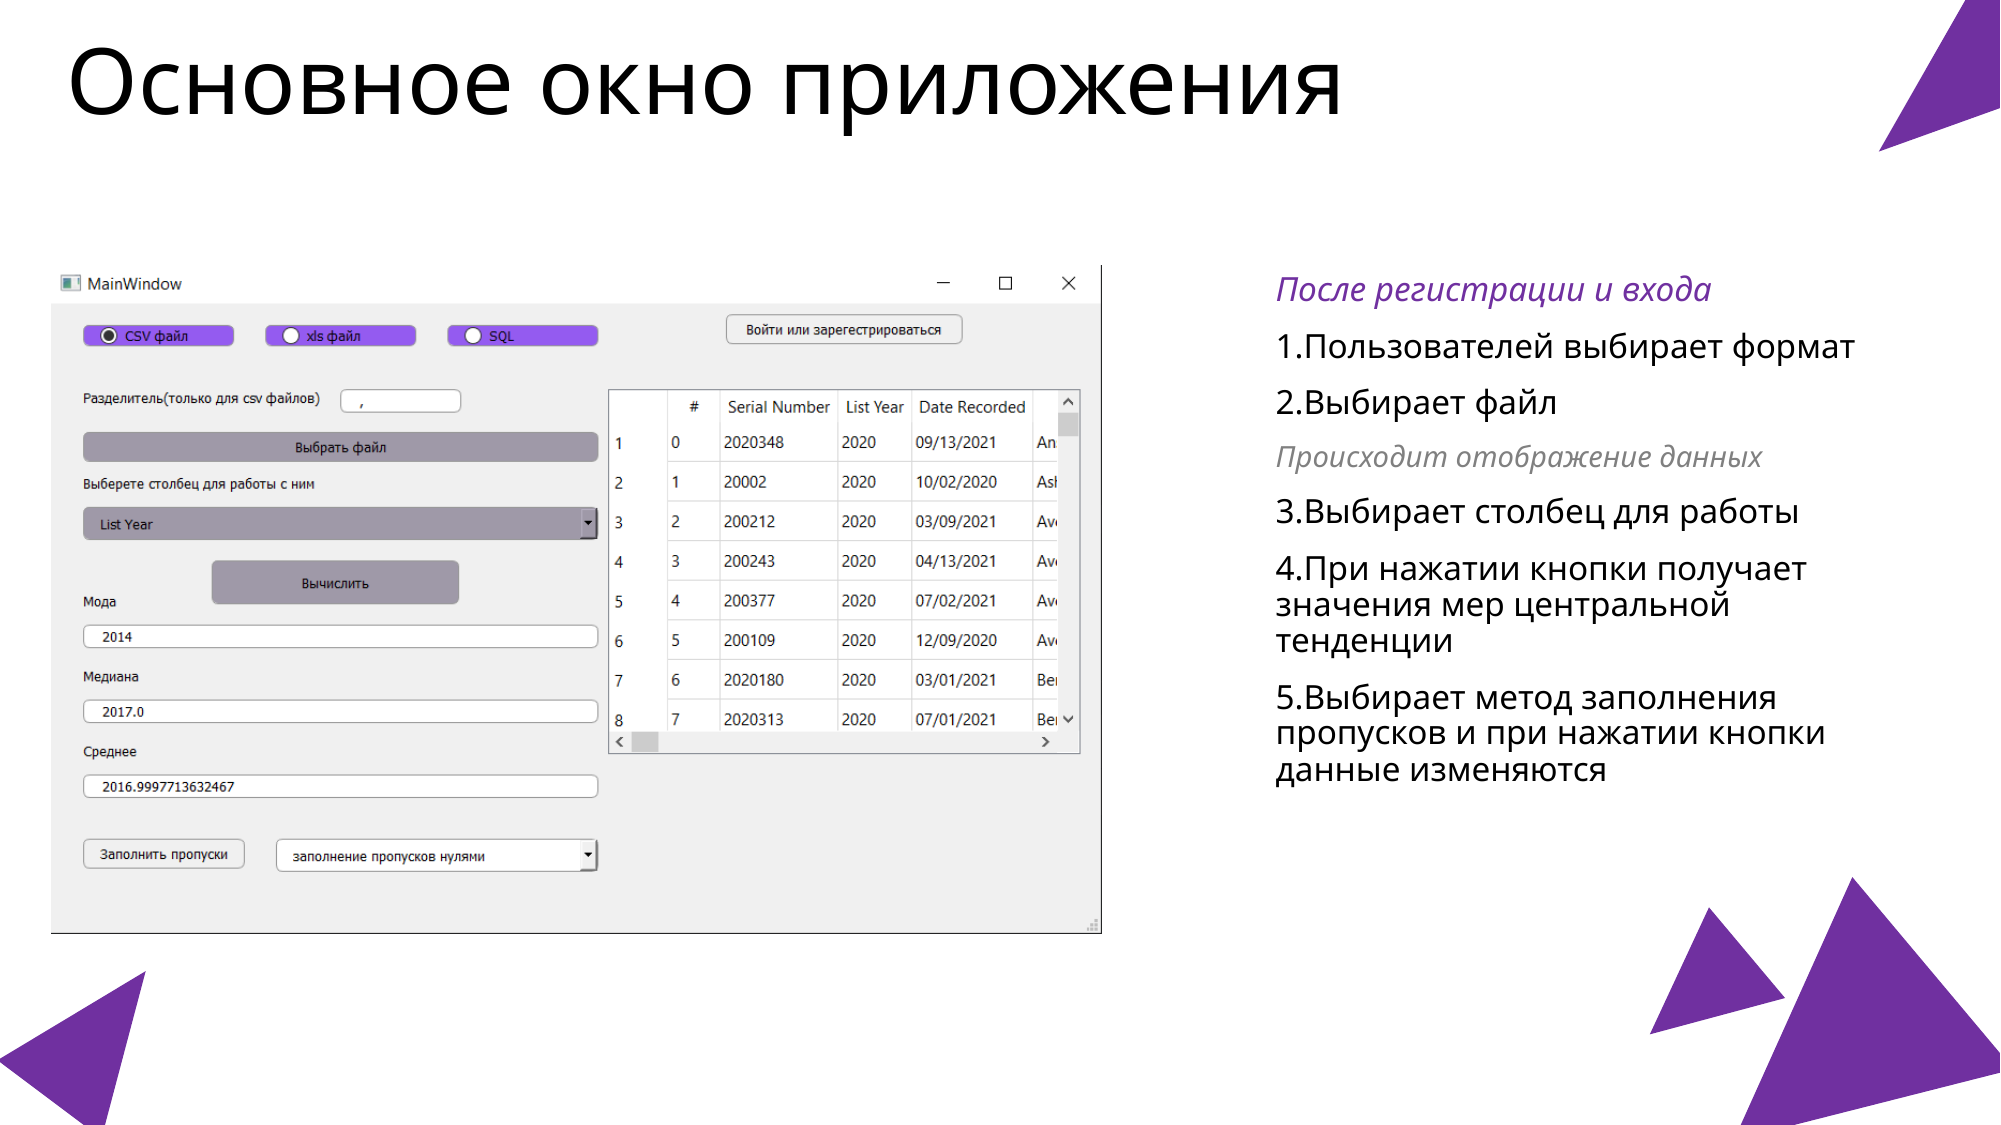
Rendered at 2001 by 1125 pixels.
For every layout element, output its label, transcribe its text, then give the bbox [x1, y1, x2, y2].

list После регистрации и входа 1.Пользователей выбирает формат 2.Выбирает файл Происходит отображение данных 3.Выбирает столбец для работы 4.При нажатии кнопки получает значения мер центральной тенденции 5.Выбирает метод заполнения пропусков и при нажатии кнопки данные изменяются [1260, 265, 1920, 934]
title Основное окно приложения [51, 37, 1834, 143]
text_box [1647, 905, 1787, 1036]
text_box [1876, 0, 2000, 154]
picture [51, 265, 1102, 934]
text_box [0, 968, 148, 1125]
text_box [1739, 875, 2000, 1125]
